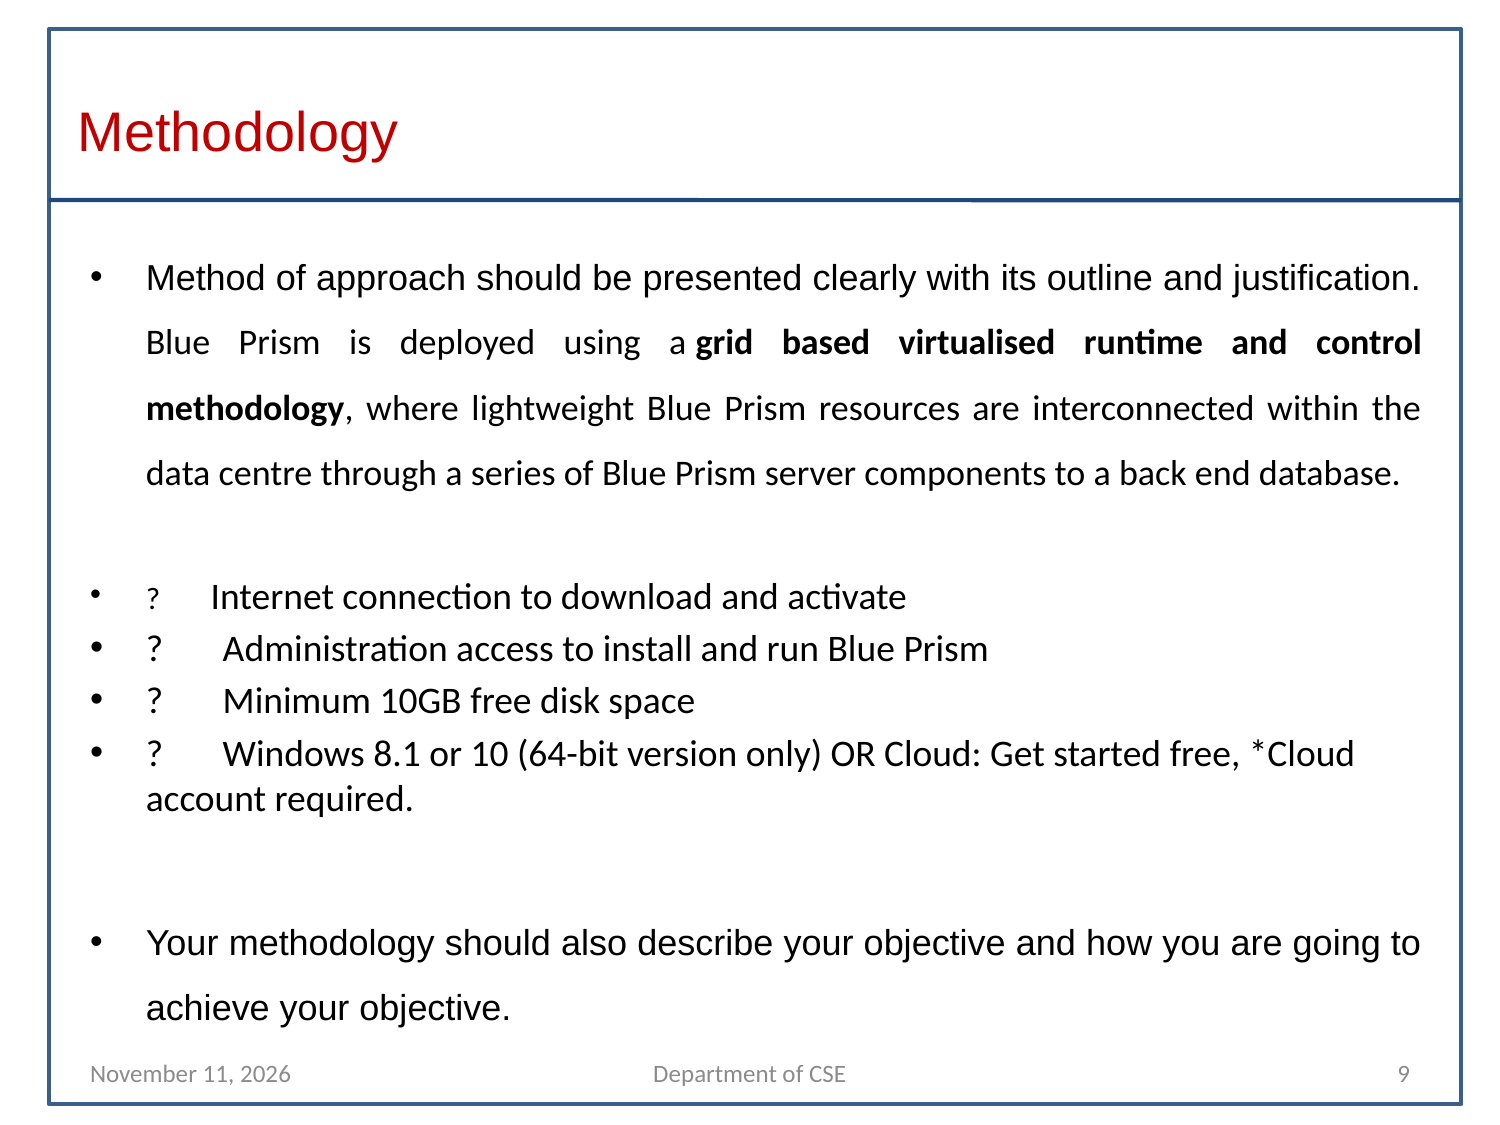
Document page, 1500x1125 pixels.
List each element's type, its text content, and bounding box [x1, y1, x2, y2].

title Methodology [62, 87, 1413, 171]
list Method of approach should be presented clearly with its outline and justification. Blue Prism is deployed using a grid based virtualised runtime and control methodology, where lightweight Blue Prism resources are interconnected within the data centre through a series of Blue Prism server components to a back end database. ? Internet connection to download and activate ? Administration access to install and run Blue Prism ? Minimum 10GB free disk space ? Windows 8.1 or 10 (64-bit version only) OR Cloud: Get started free, *Cloud account required. Your methodology should also describe your objective and how you are going to achieve your objective. [75, 224, 1438, 1050]
slide_number 9 [1074, 1050, 1425, 1103]
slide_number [75, 1050, 425, 1103]
footer Department of CSE [512, 1050, 988, 1103]
